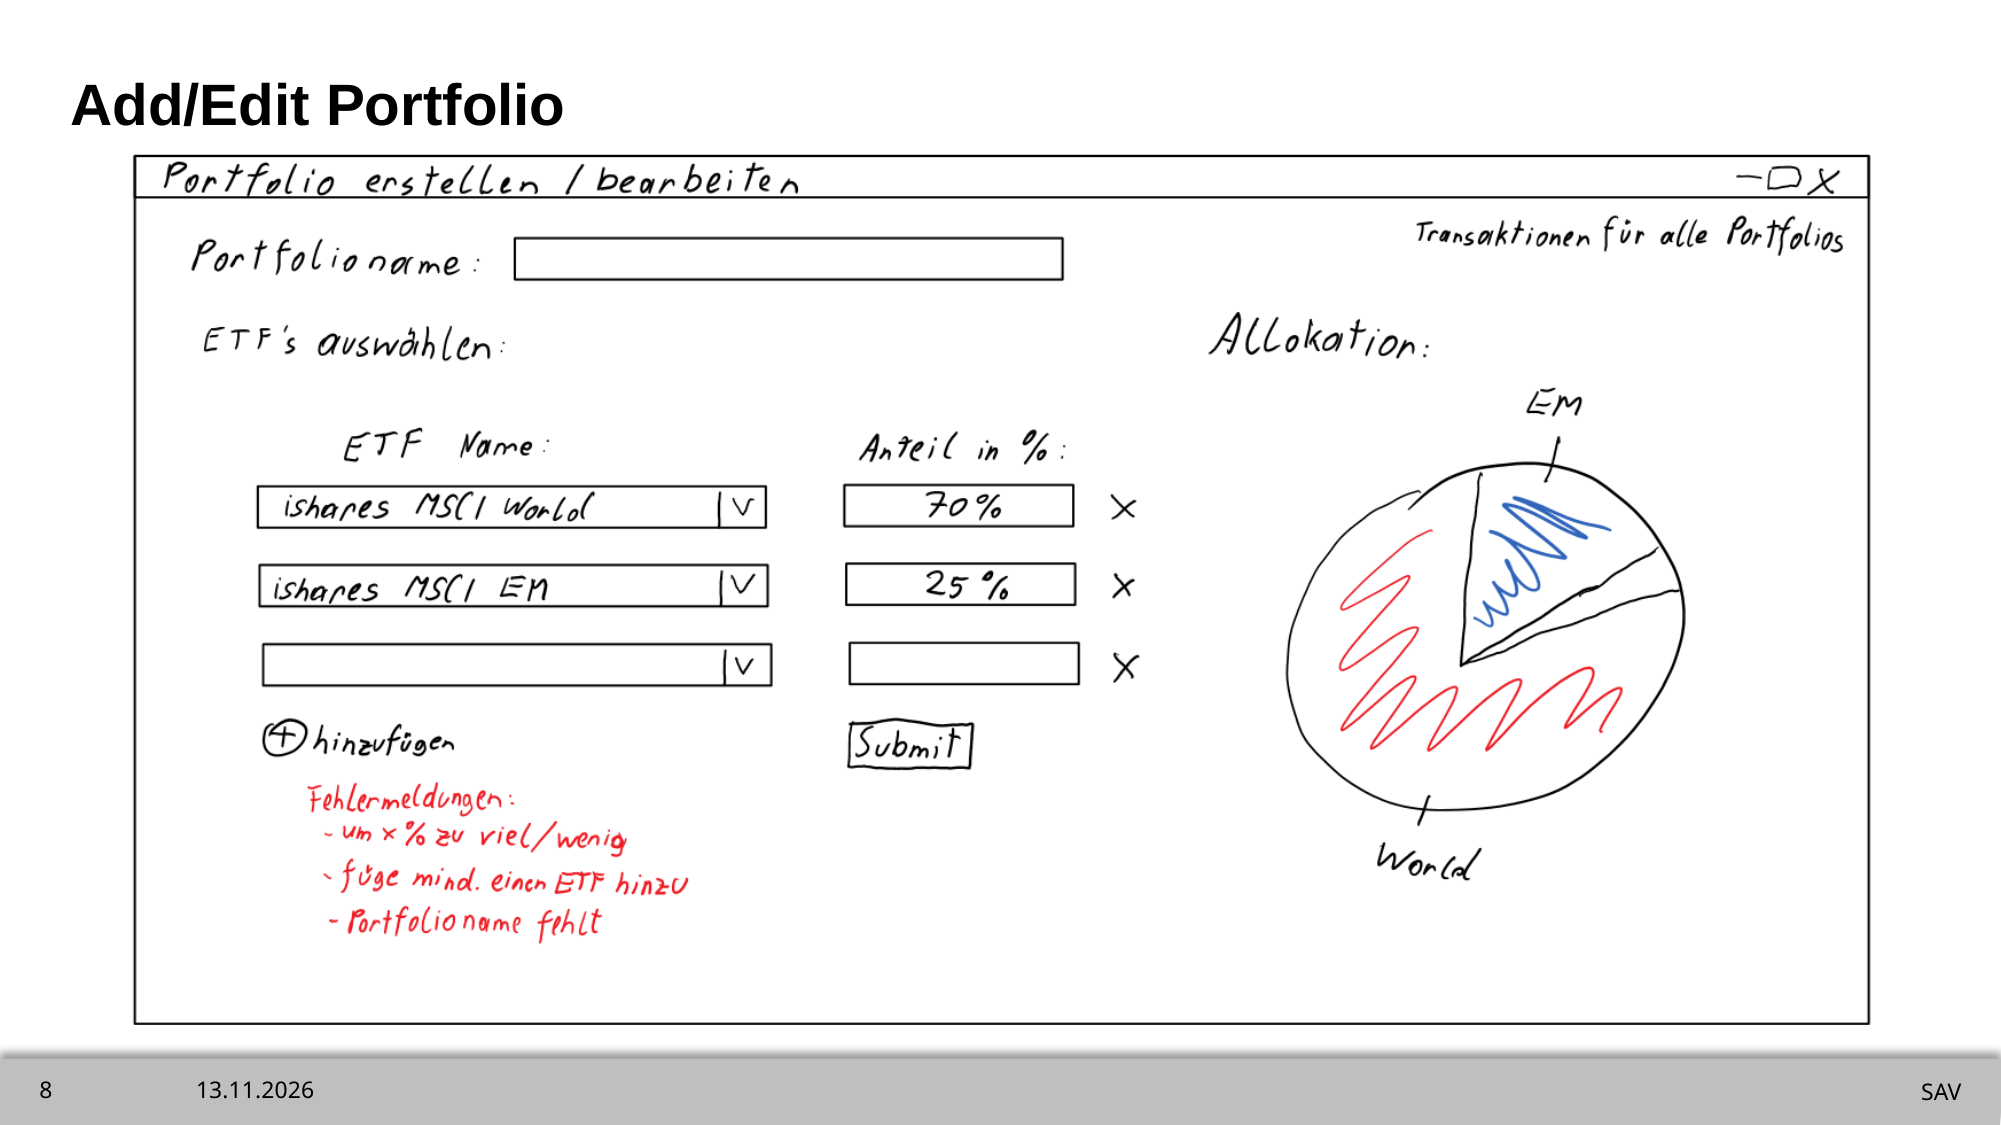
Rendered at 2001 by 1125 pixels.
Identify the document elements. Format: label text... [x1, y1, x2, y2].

title Add/Edit Portfolio [70, 32, 1359, 173]
picture [125, 148, 1875, 1034]
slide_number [181, 1073, 669, 1110]
footer SAV [669, 1073, 1962, 1110]
slide_number 8 [39, 1073, 181, 1110]
